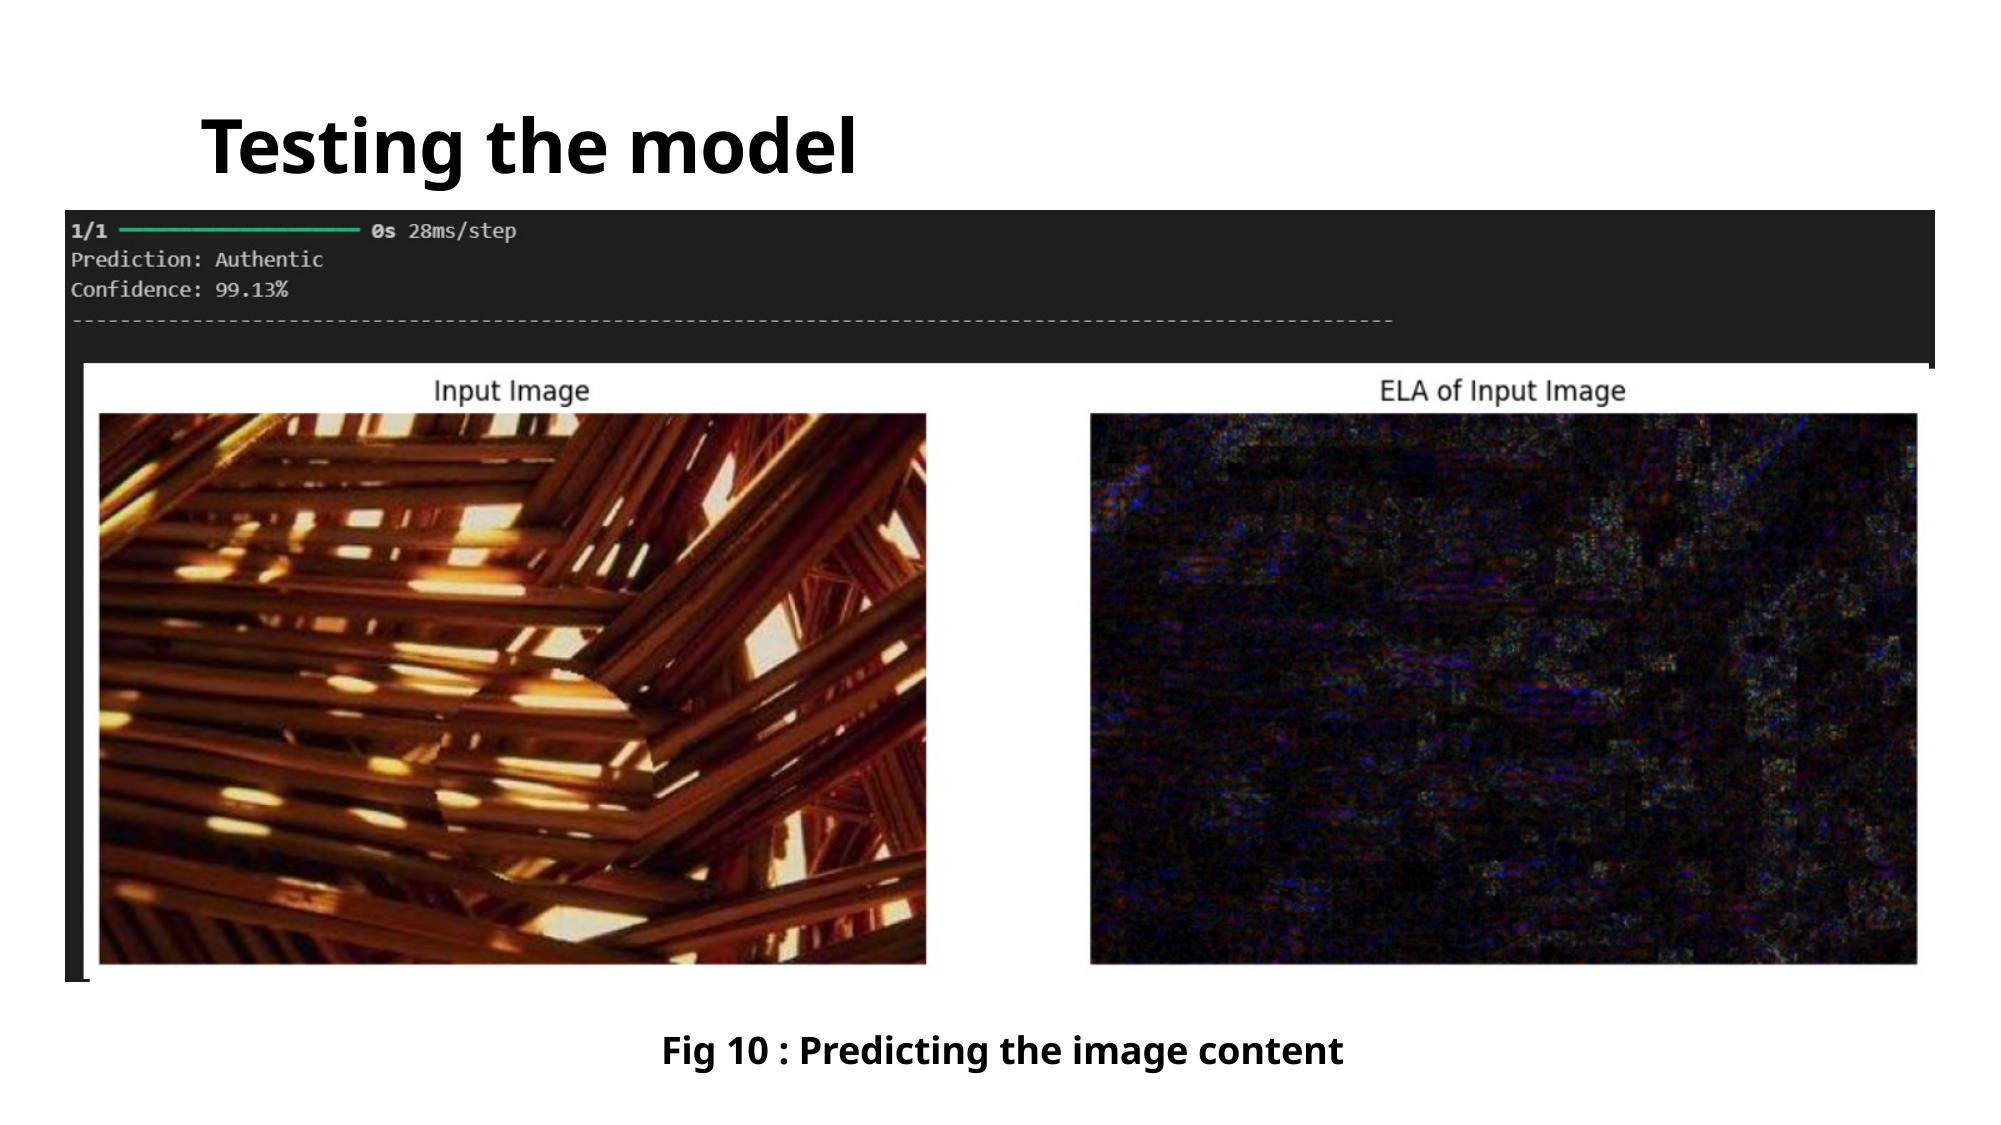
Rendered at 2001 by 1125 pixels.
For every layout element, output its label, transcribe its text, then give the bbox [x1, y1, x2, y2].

picture [64, 209, 1935, 982]
text_box Testing the model [185, 86, 1420, 176]
text_box Fig 10 : Predicting the image content [646, 1017, 1402, 1113]
